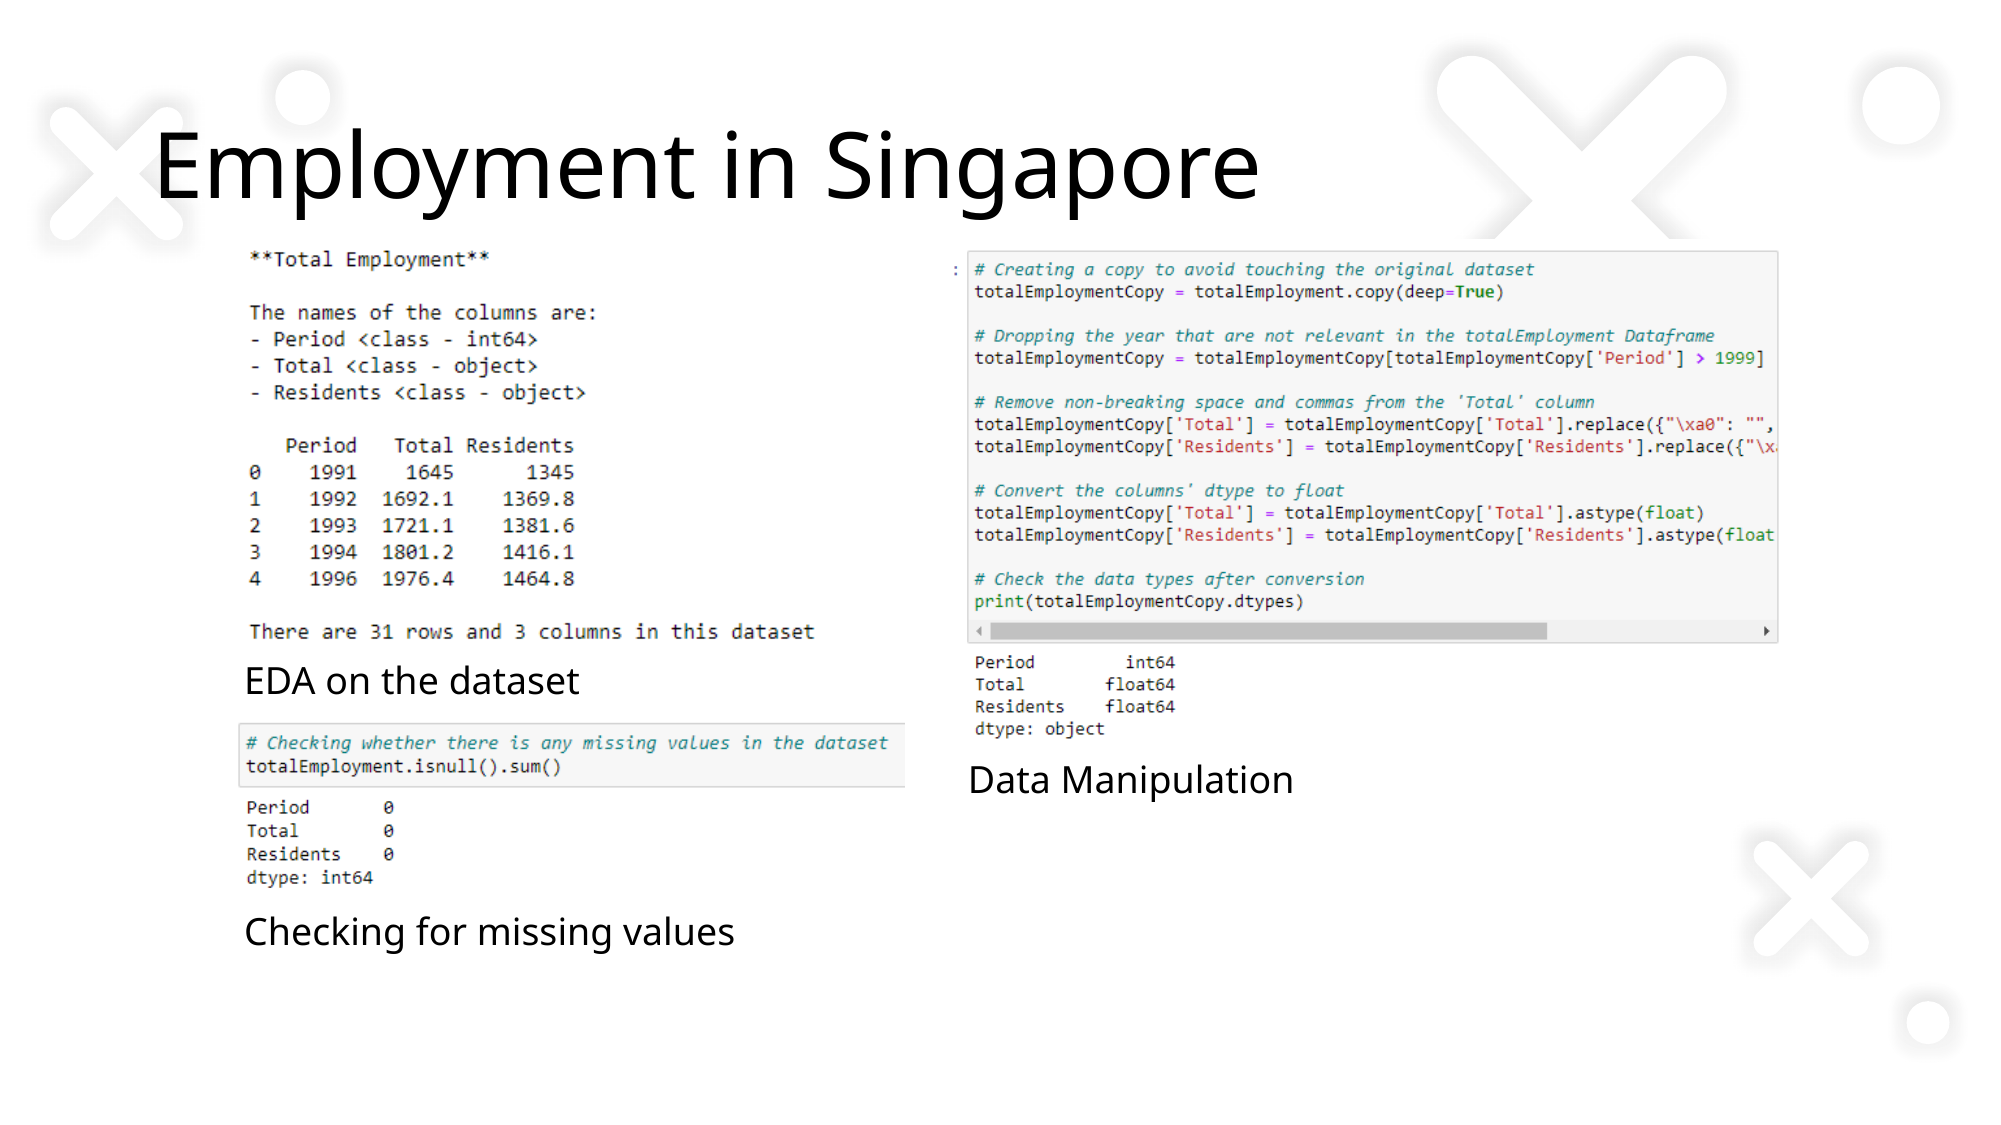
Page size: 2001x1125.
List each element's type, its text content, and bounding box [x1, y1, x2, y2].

picture [229, 719, 905, 899]
title Employment in Singapore [137, 59, 1863, 278]
picture [229, 240, 830, 650]
picture [953, 239, 1793, 749]
text_box Checking for missing values [229, 900, 830, 960]
text_box EDA on the dataset [229, 650, 691, 710]
text_box Data Manipulation [953, 749, 1453, 809]
